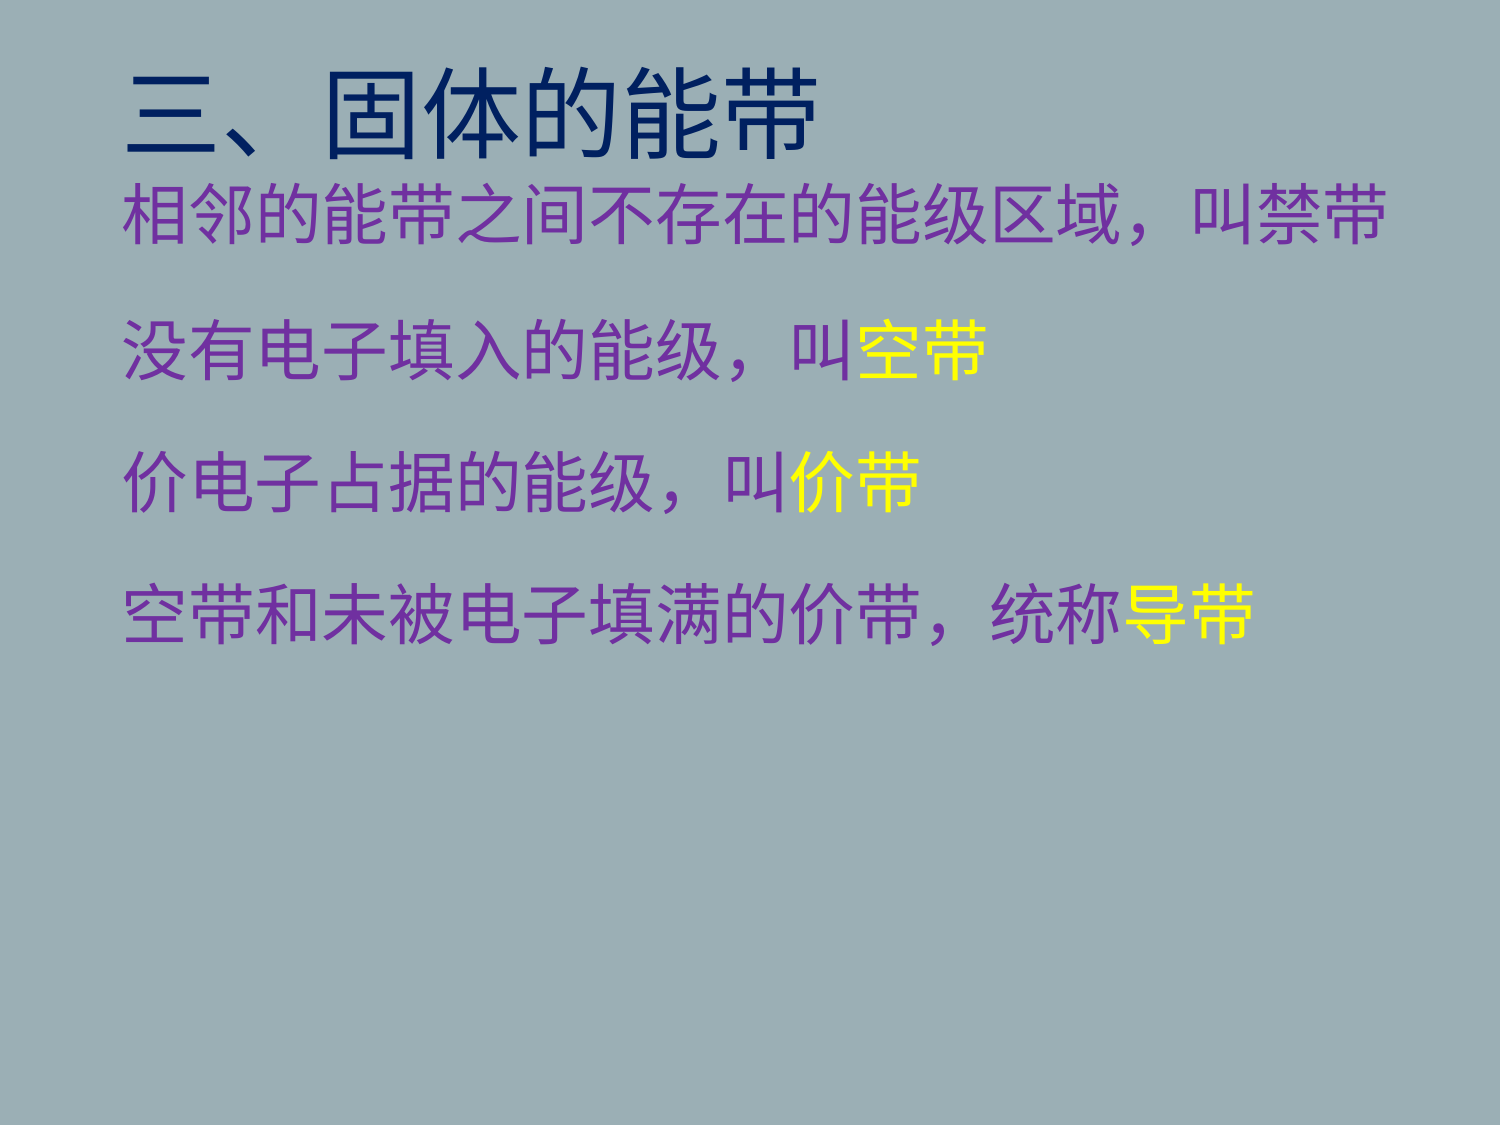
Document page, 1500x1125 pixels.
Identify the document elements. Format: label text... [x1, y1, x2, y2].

text_box 没有电子填入的能级，叫空带 [60, 301, 1484, 397]
text_box 三、固体的能带 [0, 43, 989, 179]
text_box 价电子占据的能级，叫价带 [60, 433, 1484, 529]
text_box 空带和未被电子填满的价带，统称导带 [60, 565, 1484, 660]
text_box 相邻的能带之间不存在的能级区域，叫禁带 [60, 165, 1484, 261]
